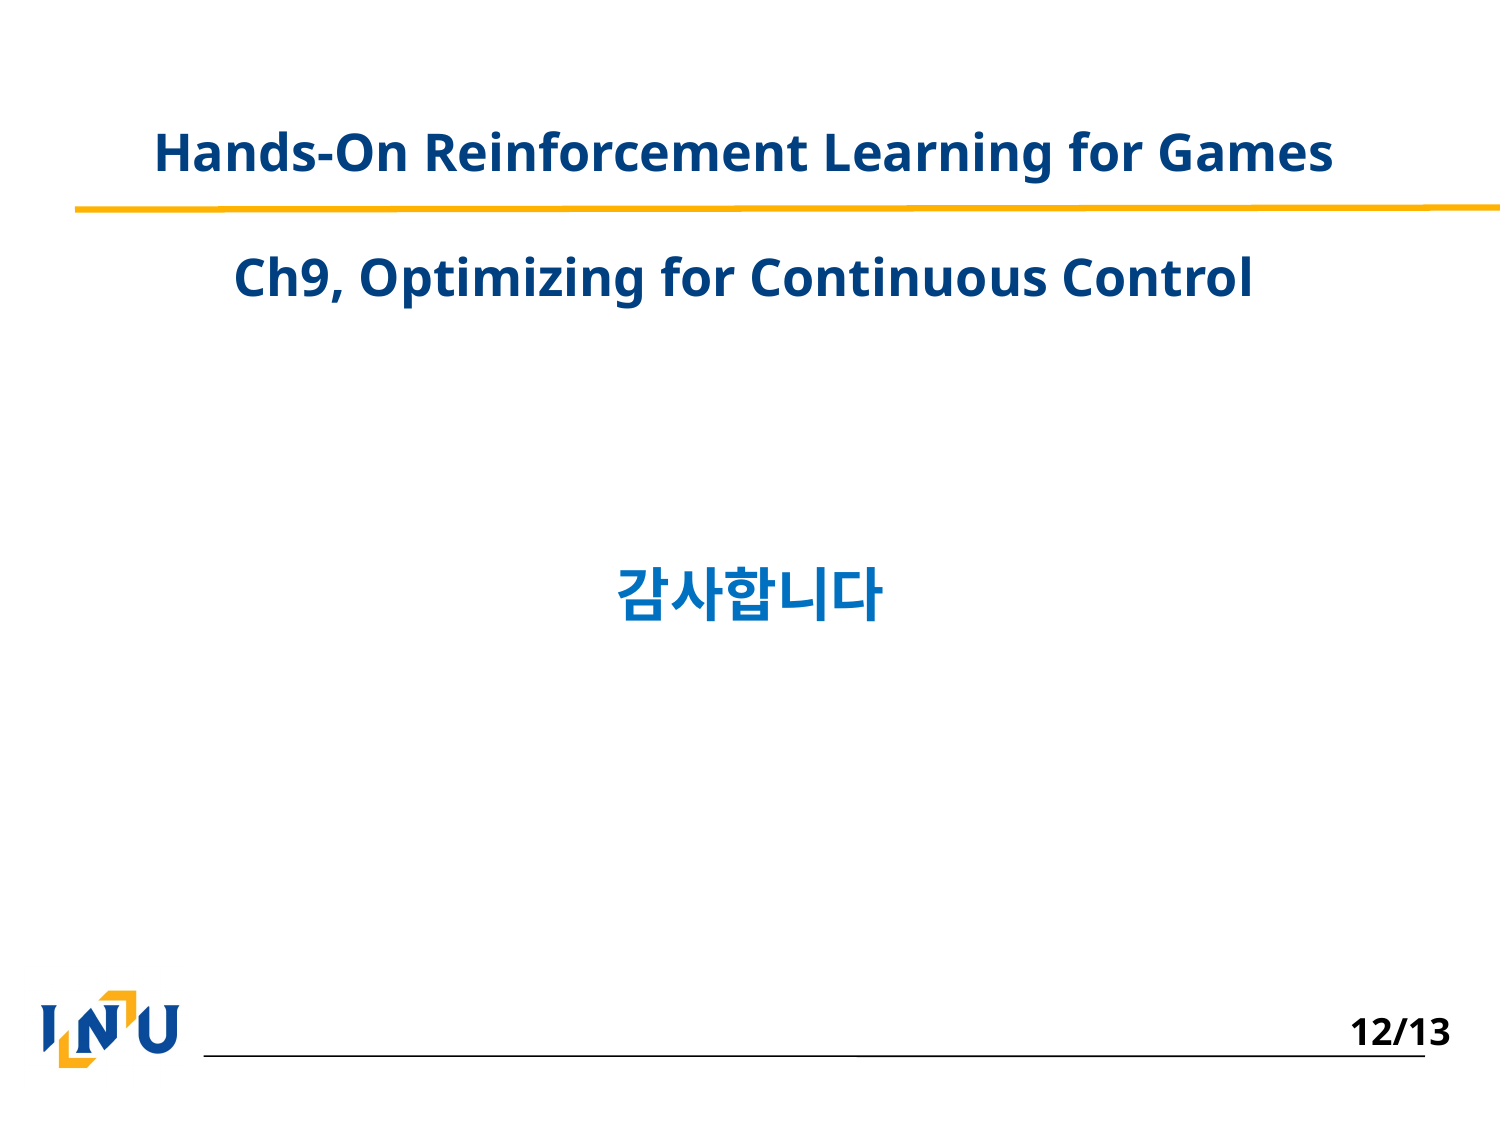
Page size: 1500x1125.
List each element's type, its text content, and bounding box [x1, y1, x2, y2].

picture [24, 966, 188, 1090]
list 감사합니다 [584, 515, 917, 634]
text_box Hands-On Reinforcement Learning for Games Ch9, Optimizing for Continuous Control [82, 107, 1406, 315]
